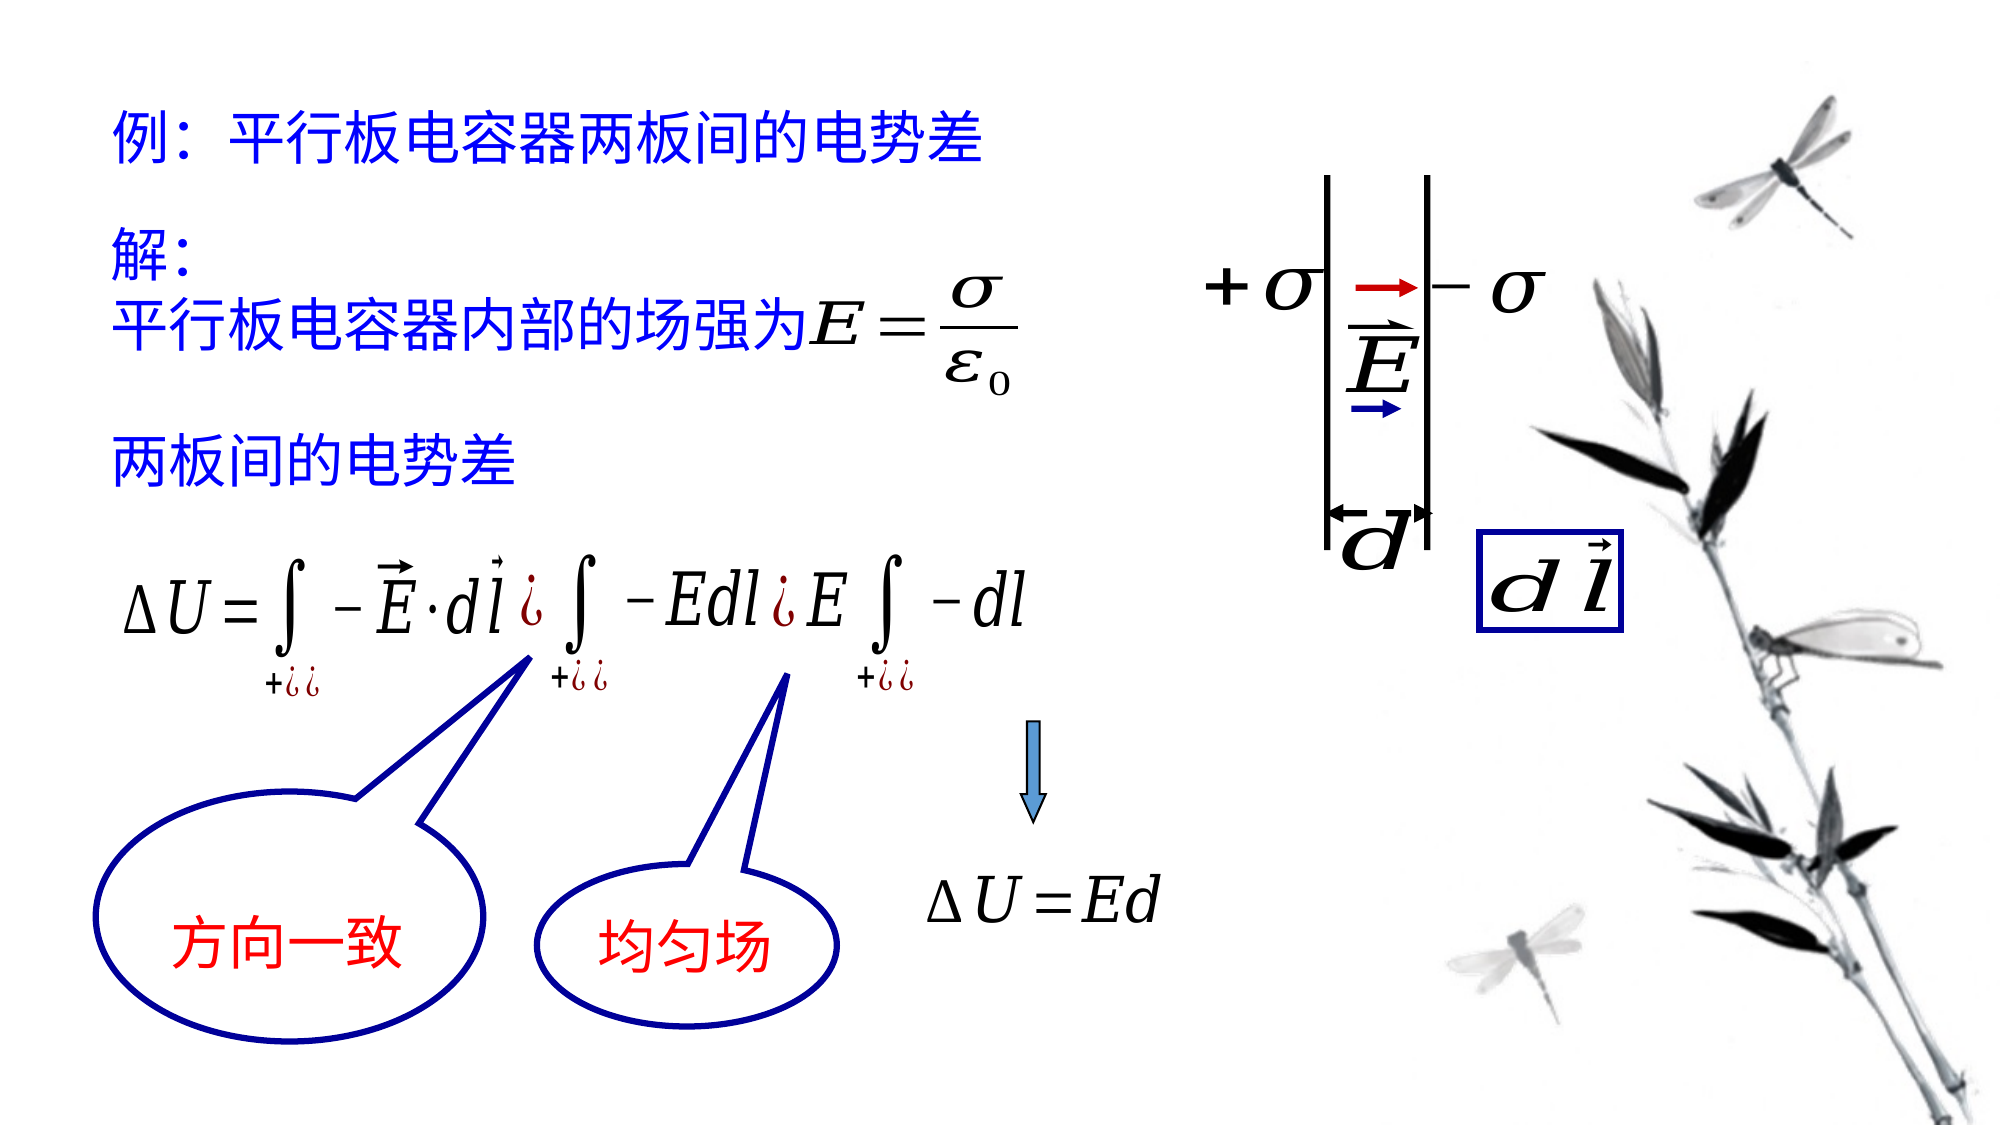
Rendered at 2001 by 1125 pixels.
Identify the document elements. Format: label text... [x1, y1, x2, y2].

text_box [1020, 721, 1046, 823]
text_box 解： 平行板电容器内部的场强为 [95, 210, 971, 366]
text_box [1327, 175, 1428, 551]
picture [1376, 551, 1388, 564]
text_box 两板间的电势差 [95, 416, 634, 502]
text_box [95, 791, 484, 1042]
text_box 例：平行板电容器两板间的电势差 [95, 93, 1196, 179]
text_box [536, 863, 859, 1027]
picture [1376, 61, 2000, 1125]
